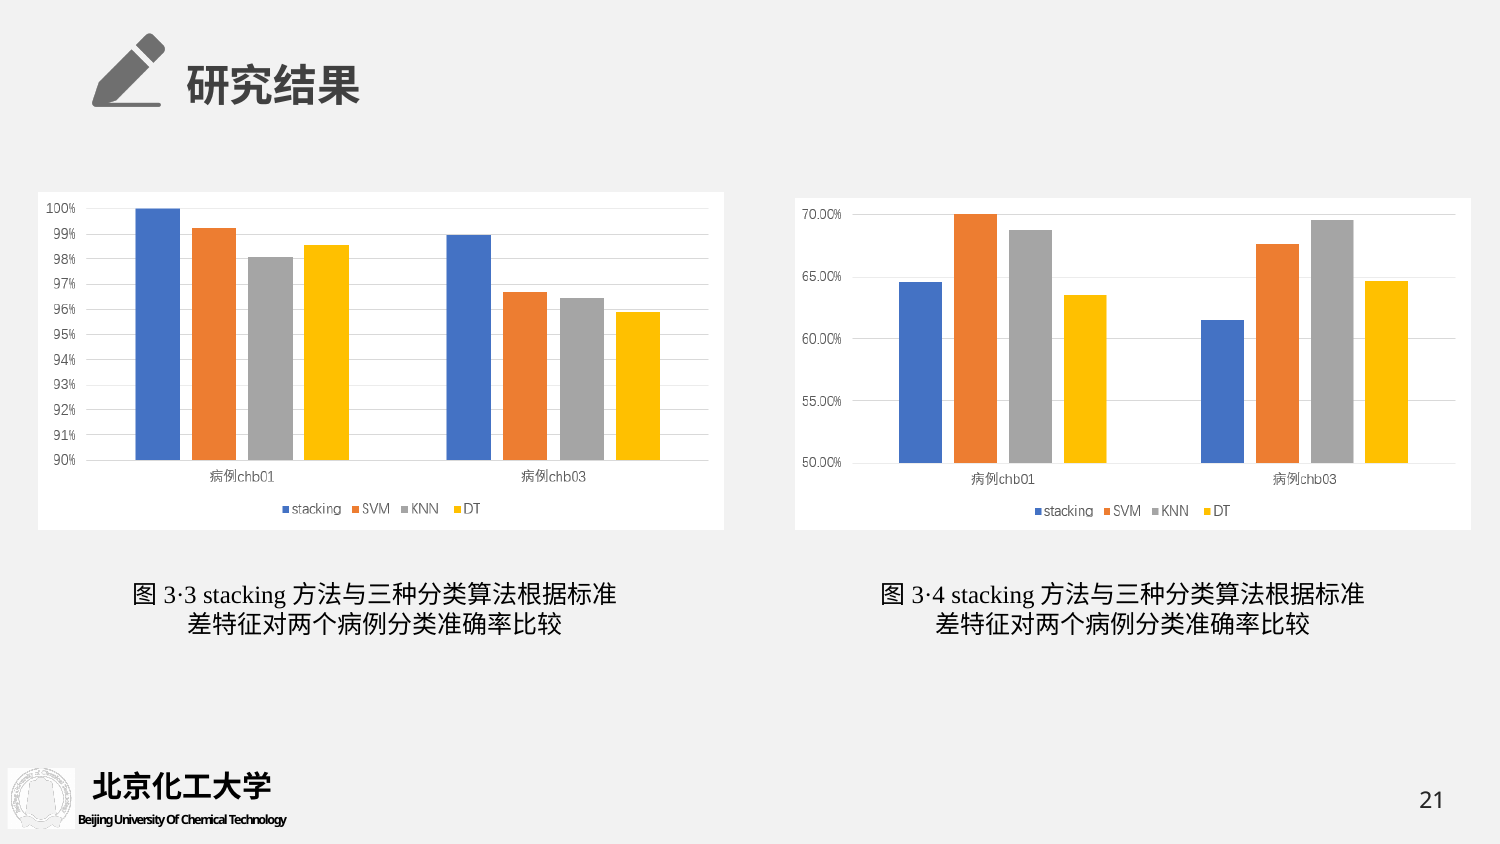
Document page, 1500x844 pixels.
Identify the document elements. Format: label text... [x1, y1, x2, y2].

text_box 图3·4 stacking方法与三种分类算法根据标准差特征对两个病例分类准确率比较 [858, 571, 1388, 647]
picture [795, 198, 1471, 530]
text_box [69, 11, 375, 130]
text_box 21 [1123, 778, 1461, 824]
picture [38, 192, 724, 530]
text_box 图3·3 stacking方法与三种分类算法根据标准差特征对两个病例分类准确率比较 [110, 571, 640, 647]
